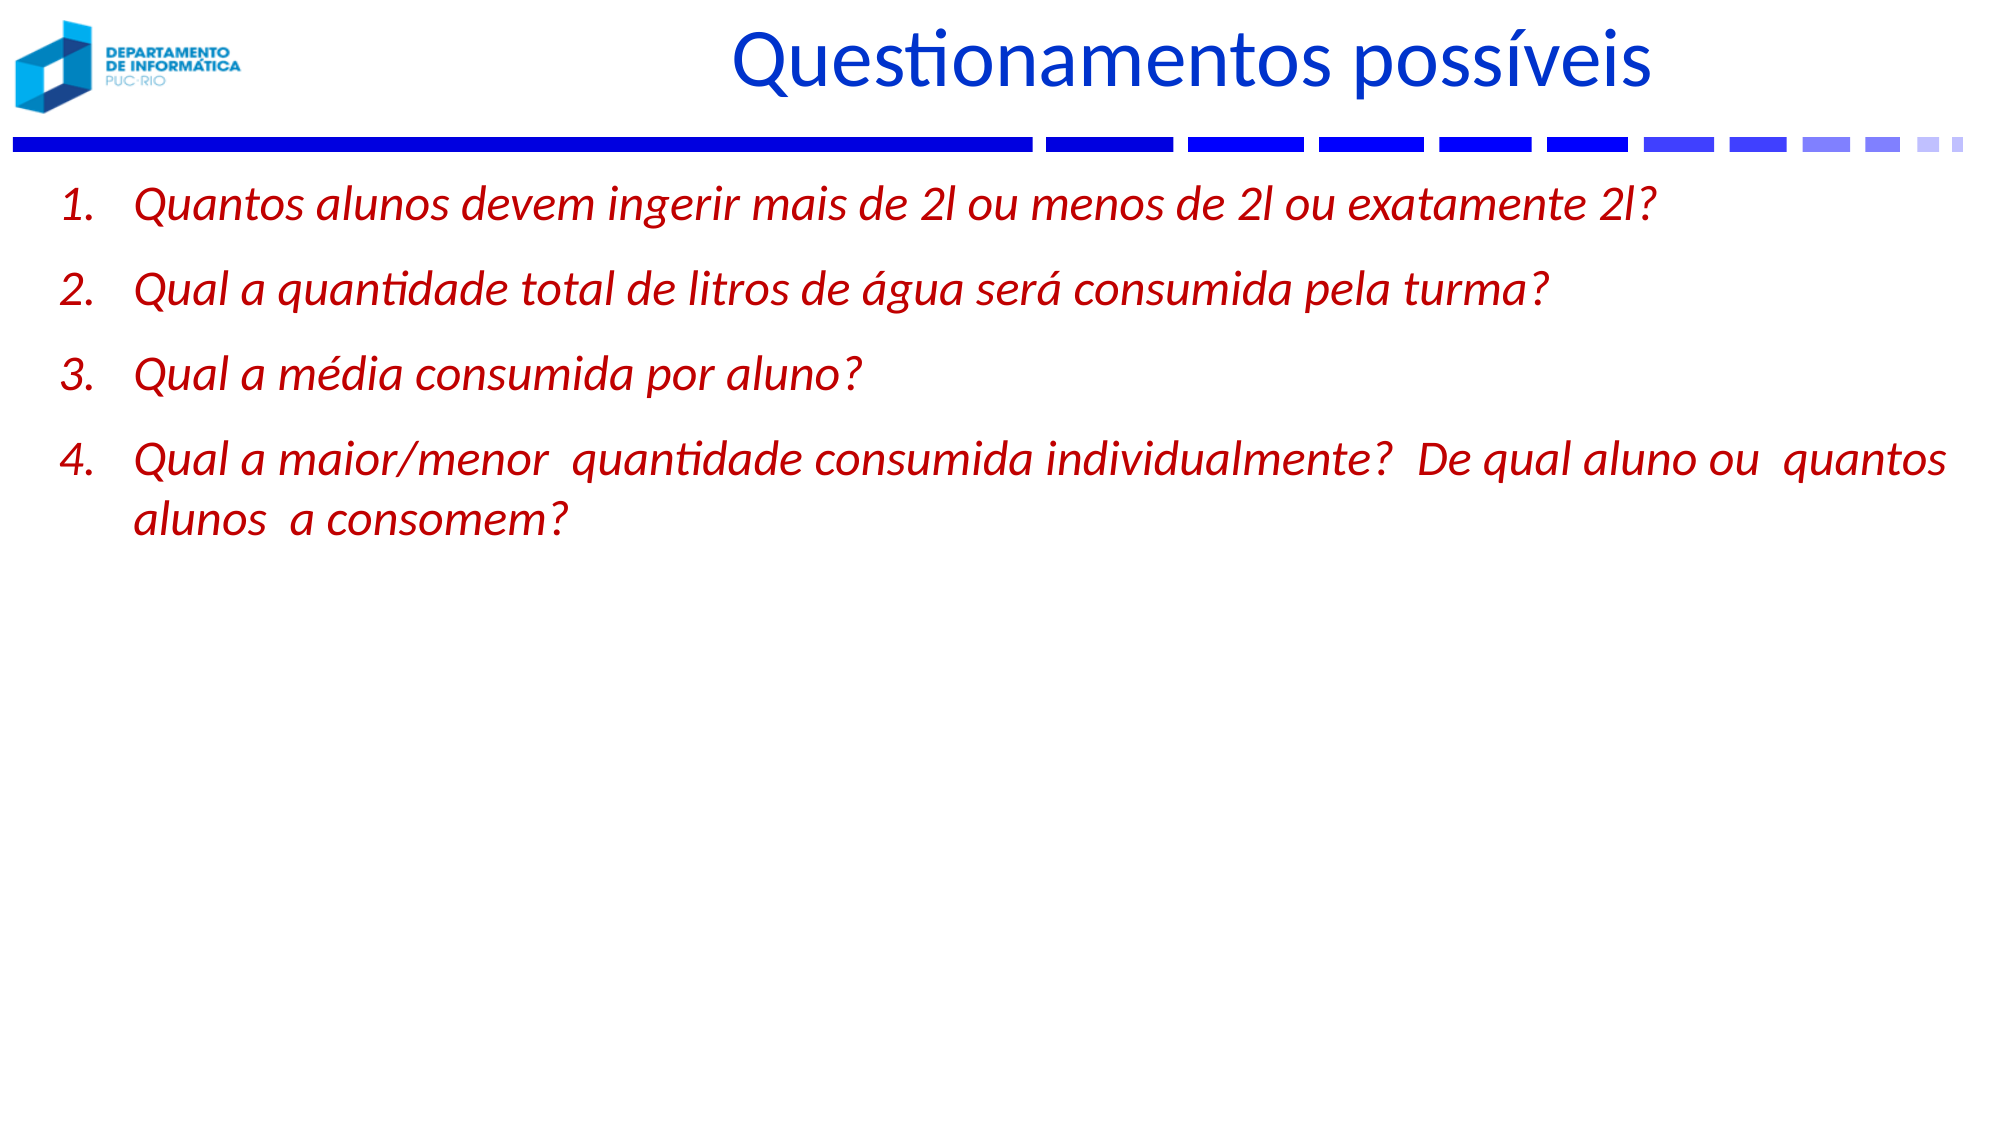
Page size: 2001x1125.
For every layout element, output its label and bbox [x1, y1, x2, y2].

title [385, 9, 2000, 116]
list [43, 163, 1964, 1071]
picture [12, 19, 244, 116]
